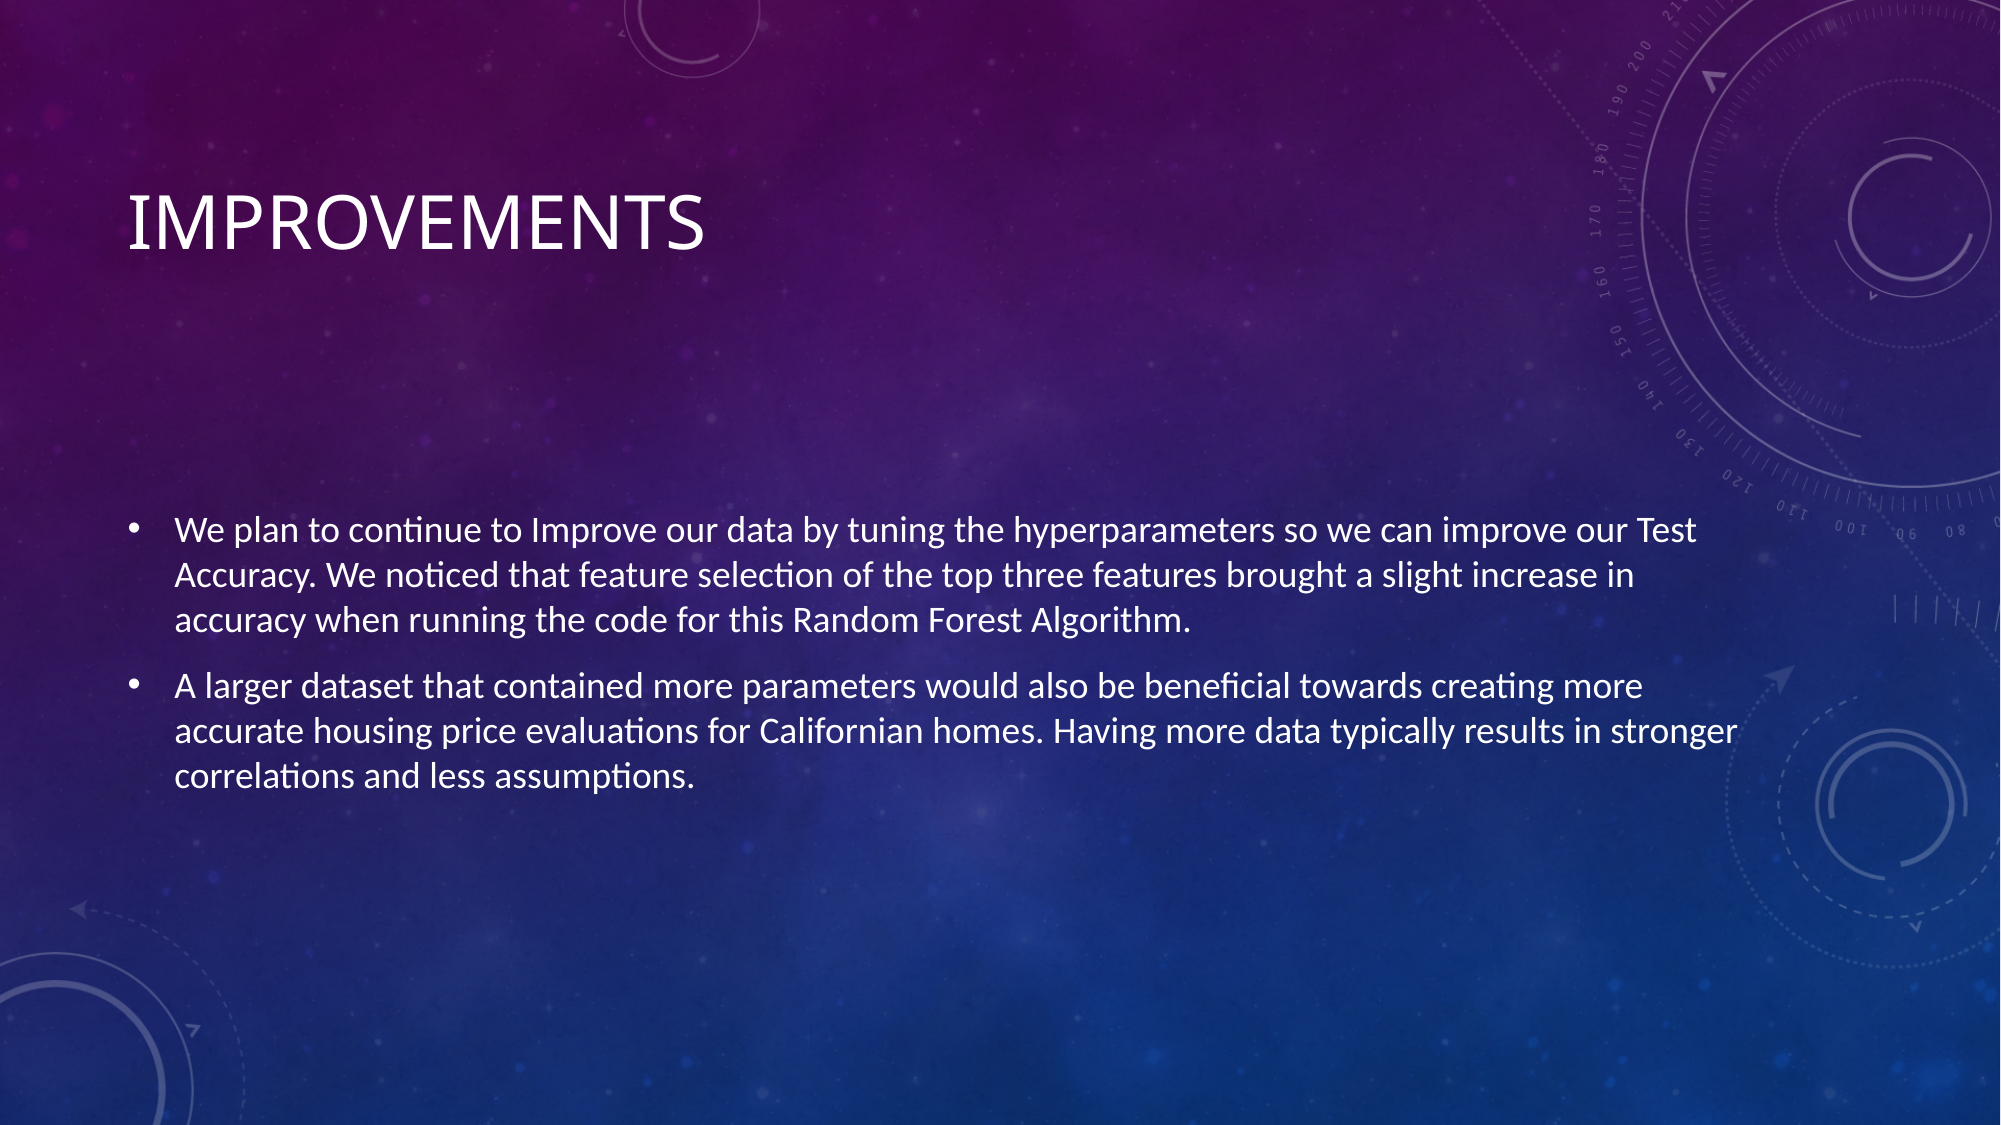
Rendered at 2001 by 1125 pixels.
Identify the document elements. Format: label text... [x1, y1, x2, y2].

list We plan to continue to Improve our data by tuning the hyperparameters so we can improve our Test Accuracy. We noticed that feature selection of the top three features brought a slight increase in accuracy when running the code for this Random Forest Algorithm. A larger dataset that contained more parameters would also be beneficial towards creating more accurate housing price evaluations for Californian homes. Having more data typically results in stronger correlations and less assumptions. [112, 351, 1775, 950]
title Improvements [112, 99, 1775, 339]
picture [0, 0, 2001, 1125]
